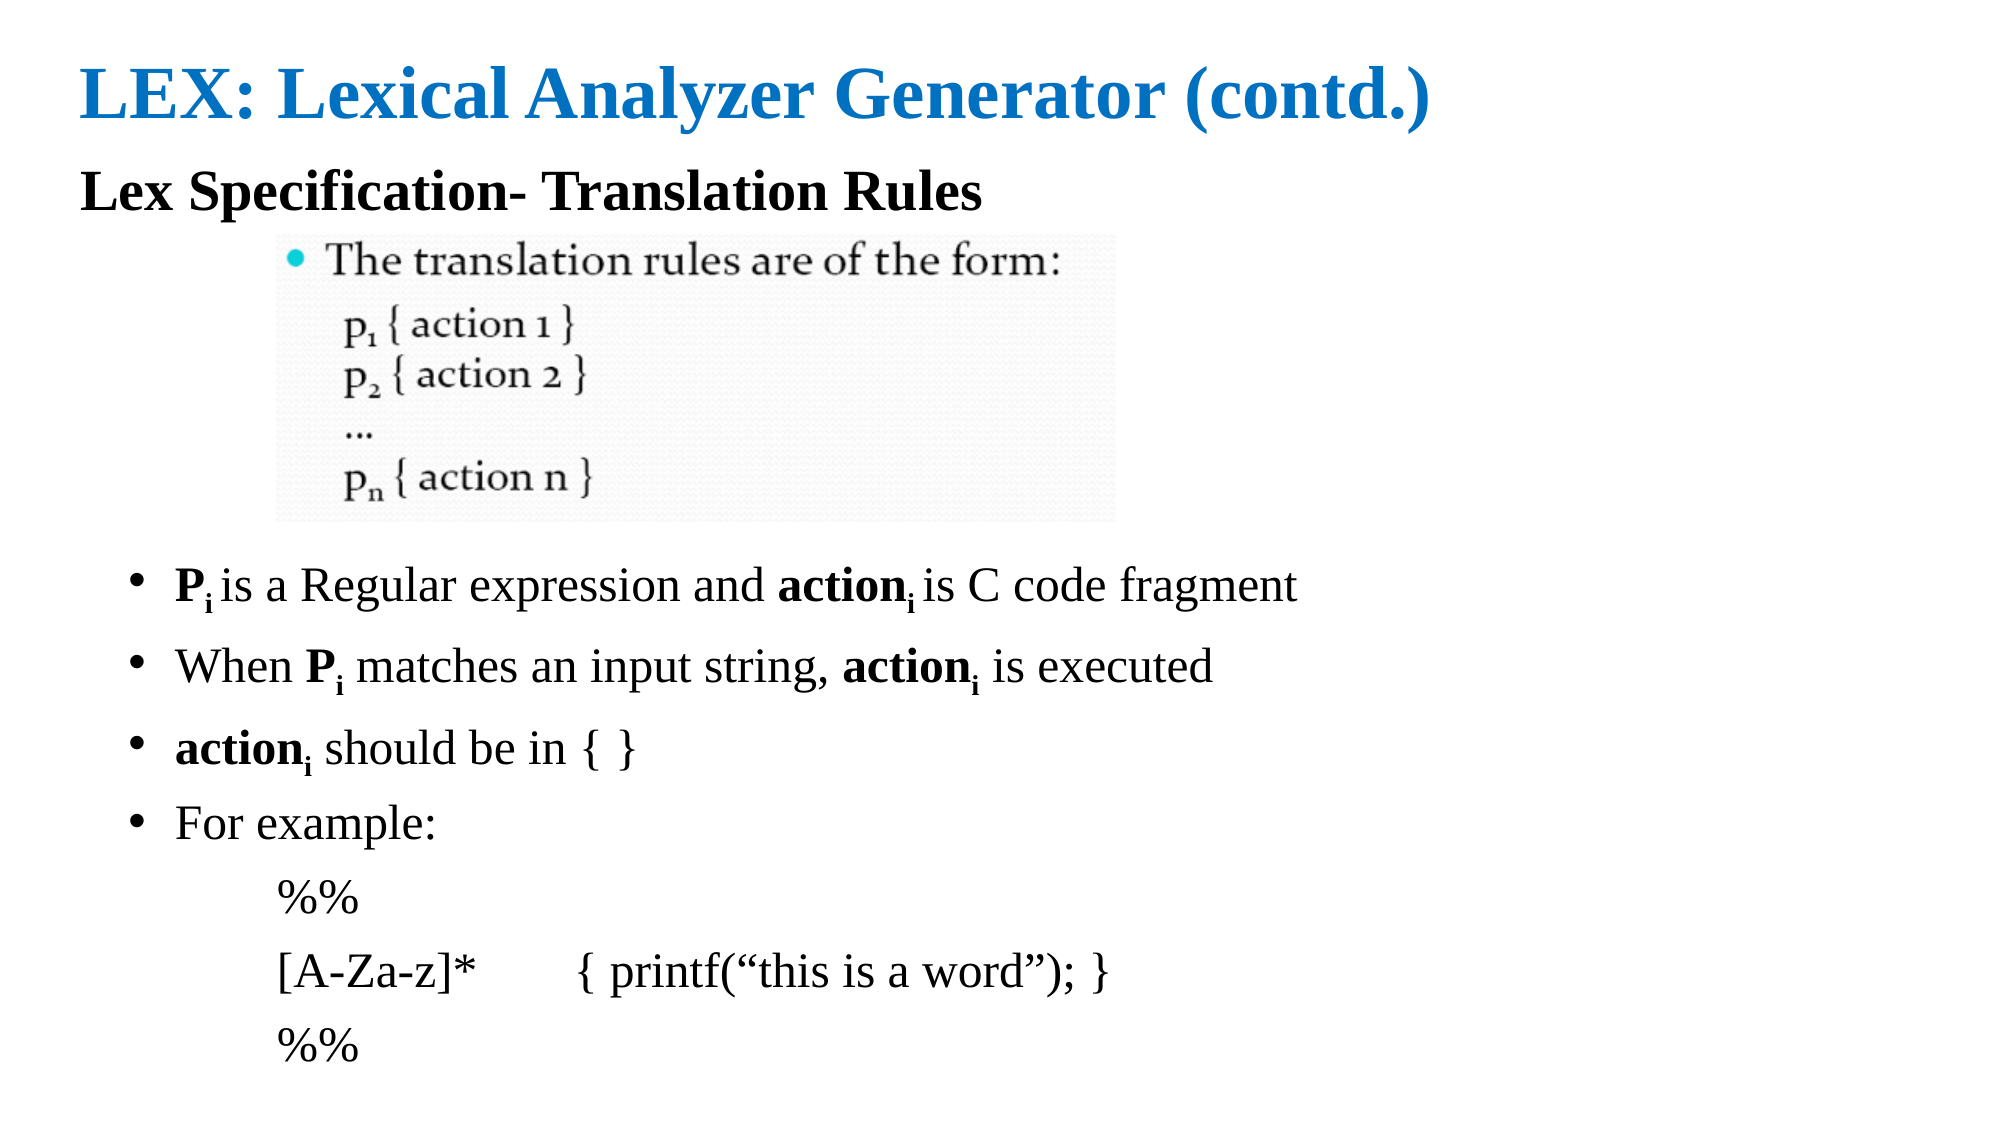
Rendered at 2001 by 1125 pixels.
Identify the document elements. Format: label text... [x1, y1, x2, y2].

text_box LEX: Lexical Analyzer Generator (contd.) [65, 21, 1688, 156]
picture [275, 234, 1116, 522]
title Lex Specification- Translation Rules [65, 156, 1535, 228]
list Pi is a Regular expression and actioni is C code fragment When Pi matches an input string, actioni is executed actioni should be in { } For example: %% [A-Za-z]* { printf(“this is a word”); } %% [113, 545, 1589, 1083]
